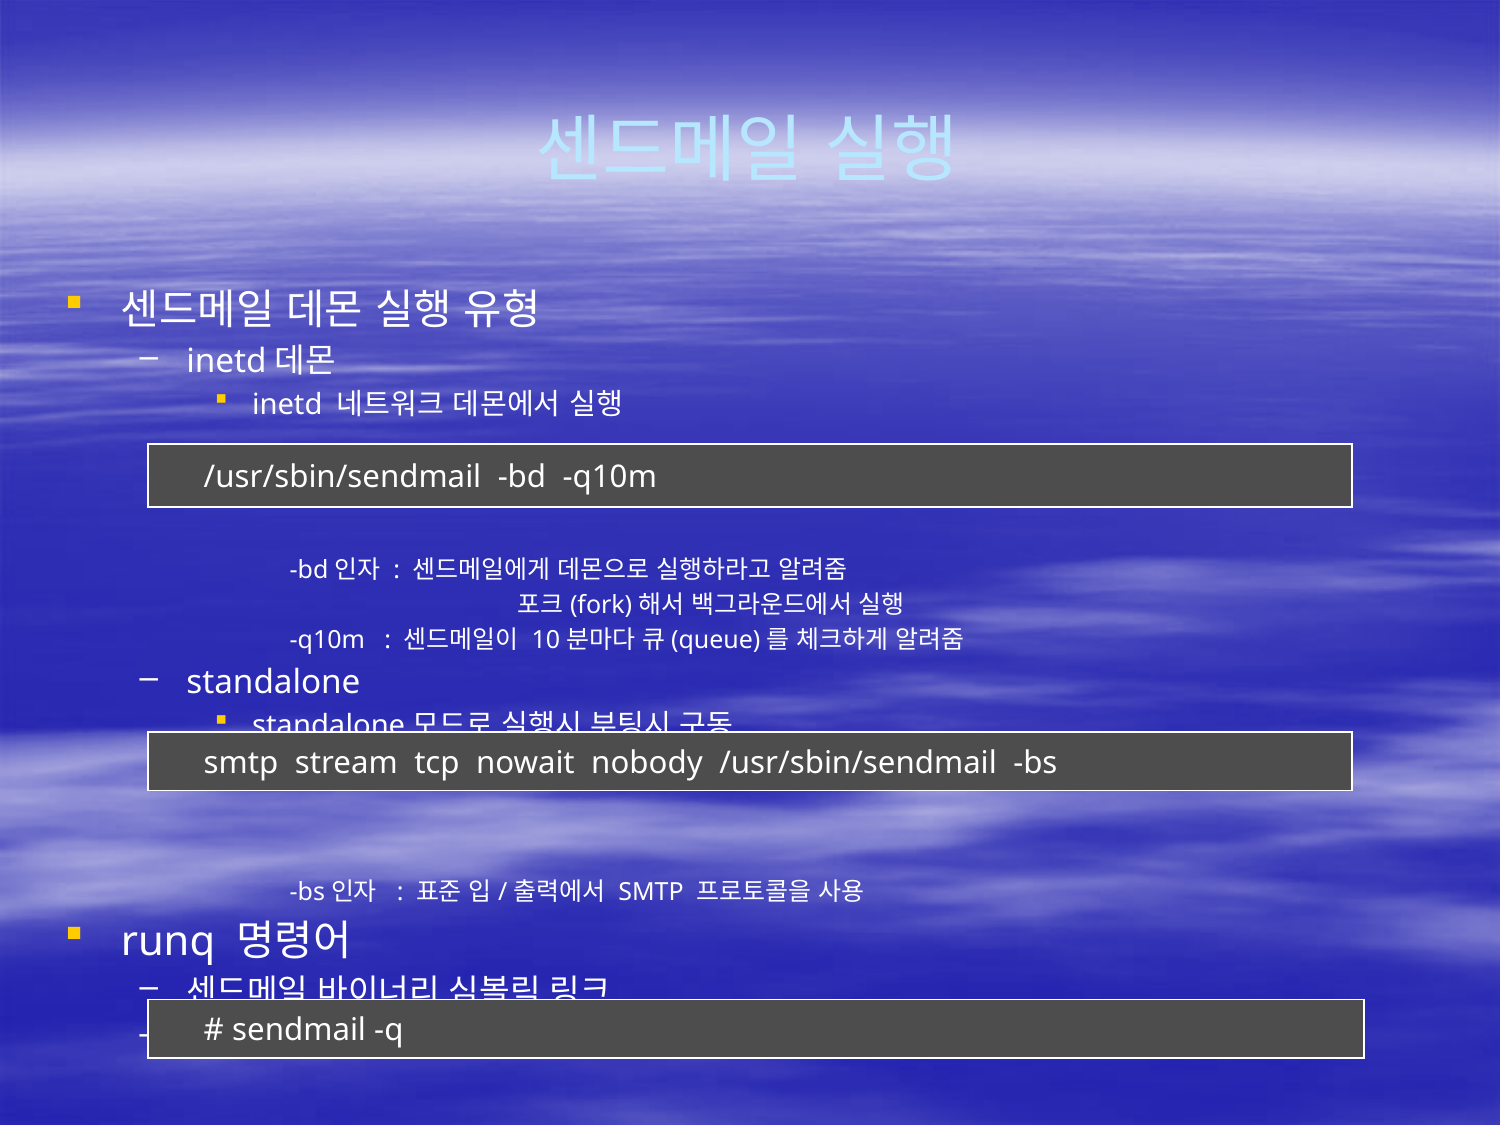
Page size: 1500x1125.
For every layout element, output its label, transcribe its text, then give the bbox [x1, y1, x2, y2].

title 센드메일 실행 [49, 37, 1446, 256]
table_header # sendmail -q [149, 1000, 1363, 1057]
table_header smtp stream tcp nowait nobody /usr/sbin/sendmail -bs [149, 733, 1351, 790]
list 센드메일 데몬 실행 유형 inetd데몬 inetd 네트워크 데몬에서 실행 -bd인자 : 센드메일에게 데몬으로 실행하라고 알려줌 포크(fork)해서 백그라운드에서 실행 -q10m : 센드메일이 10분마다 큐(queue)를 체크하게 알려줌 standalone standalone모드로 실행시 부팅시 구동 -bs인자 : 표준 입/출력에서 SMTP 프로토콜을 사용 runq 명령어 센드메일 바이너리 심볼릭 링크 큐에서 전송되길 기다리는 메일을 처리 [49, 274, 1448, 1001]
table_header /usr/sbin/sendmail -bd -q10m [149, 445, 1351, 506]
